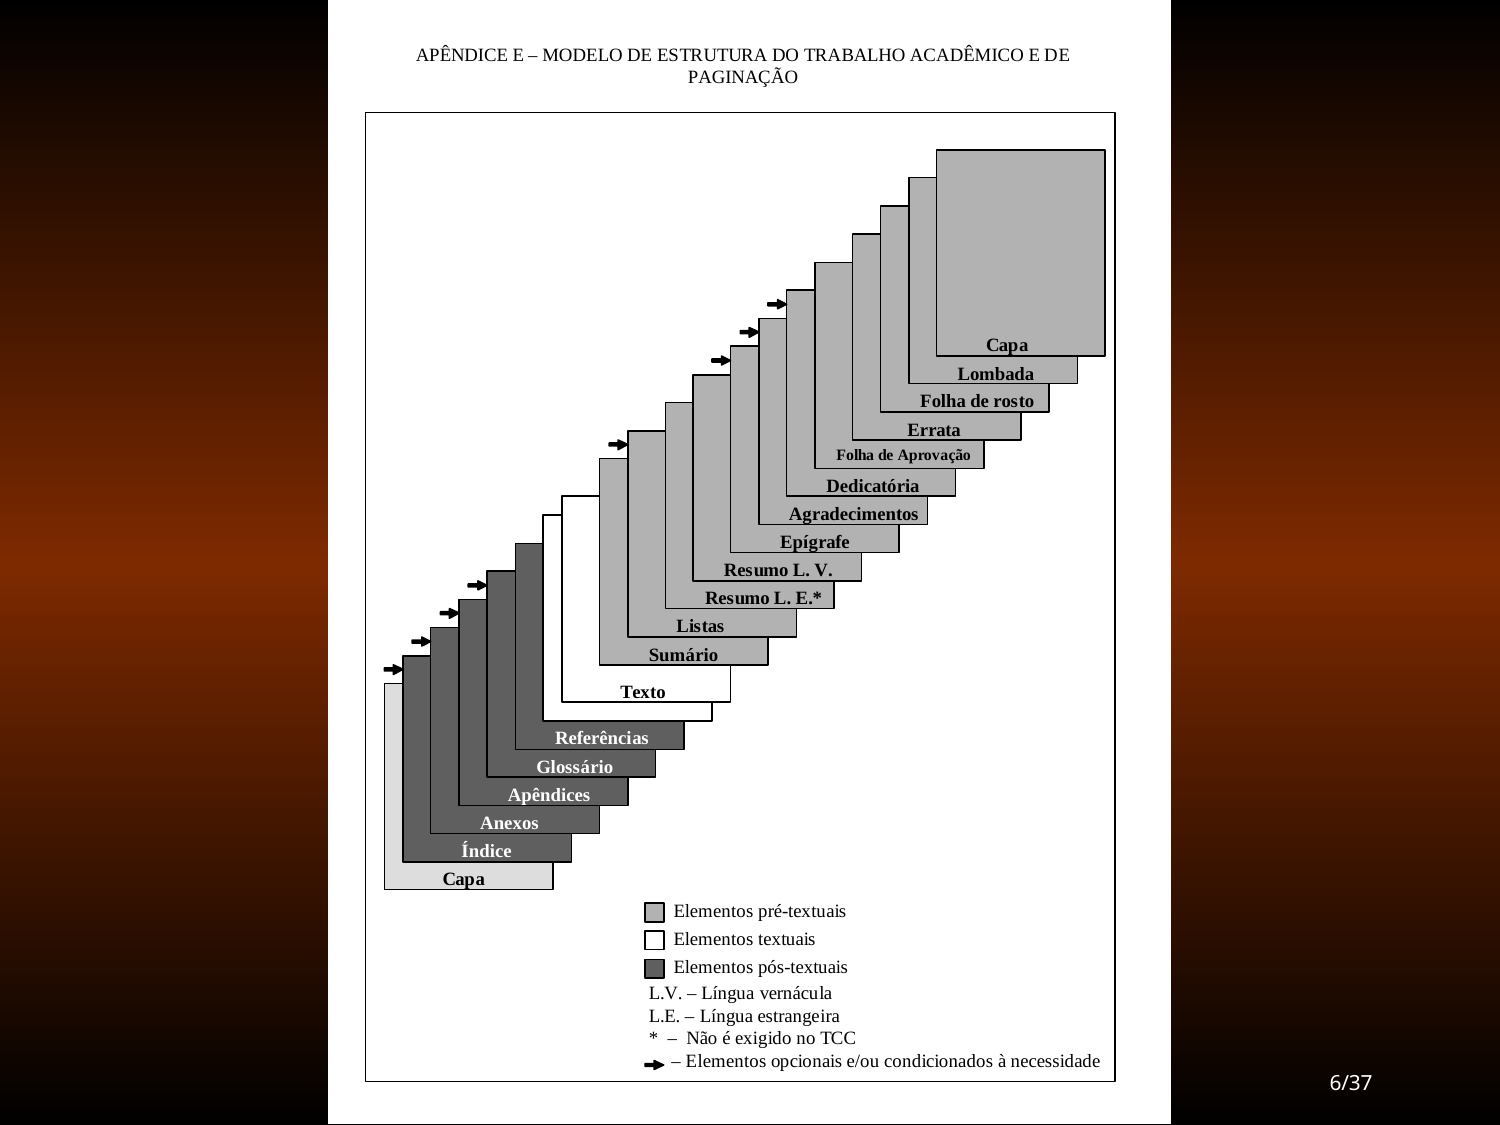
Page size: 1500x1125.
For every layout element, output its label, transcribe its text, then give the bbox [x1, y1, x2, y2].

picture [327, 0, 1173, 1125]
slide_number 6/37 [1176, 1062, 1388, 1101]
